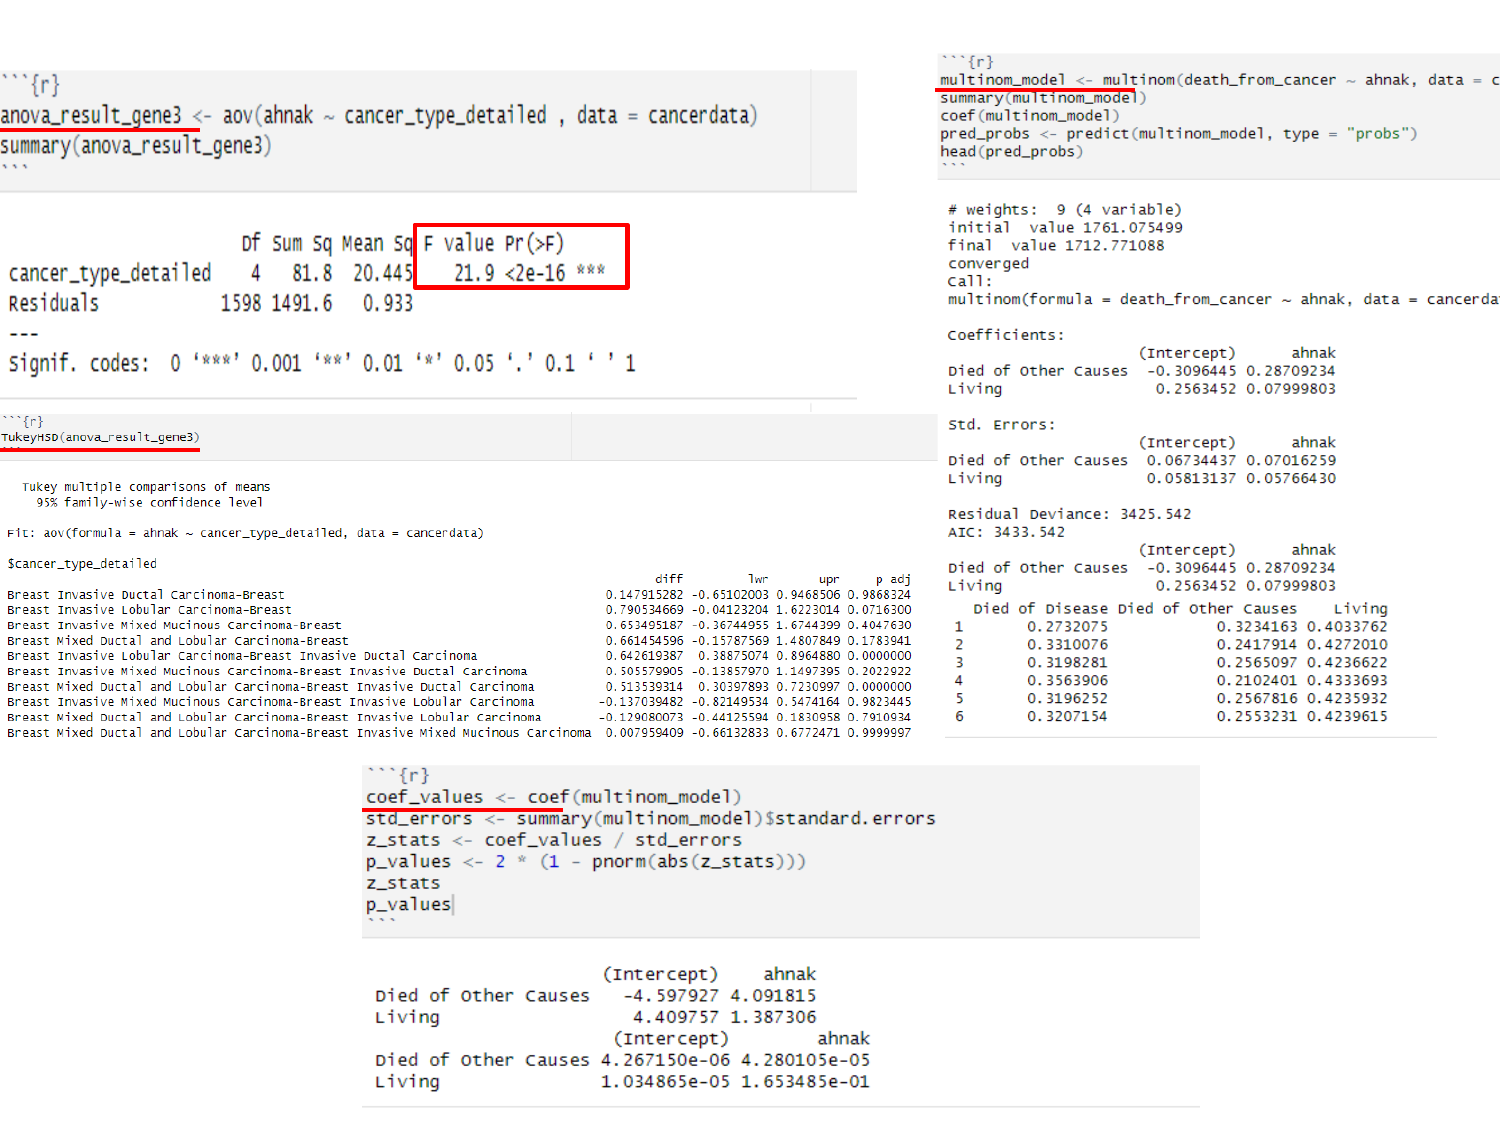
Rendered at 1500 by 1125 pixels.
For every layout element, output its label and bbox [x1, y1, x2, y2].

text_box [0, 49, 1500, 1113]
